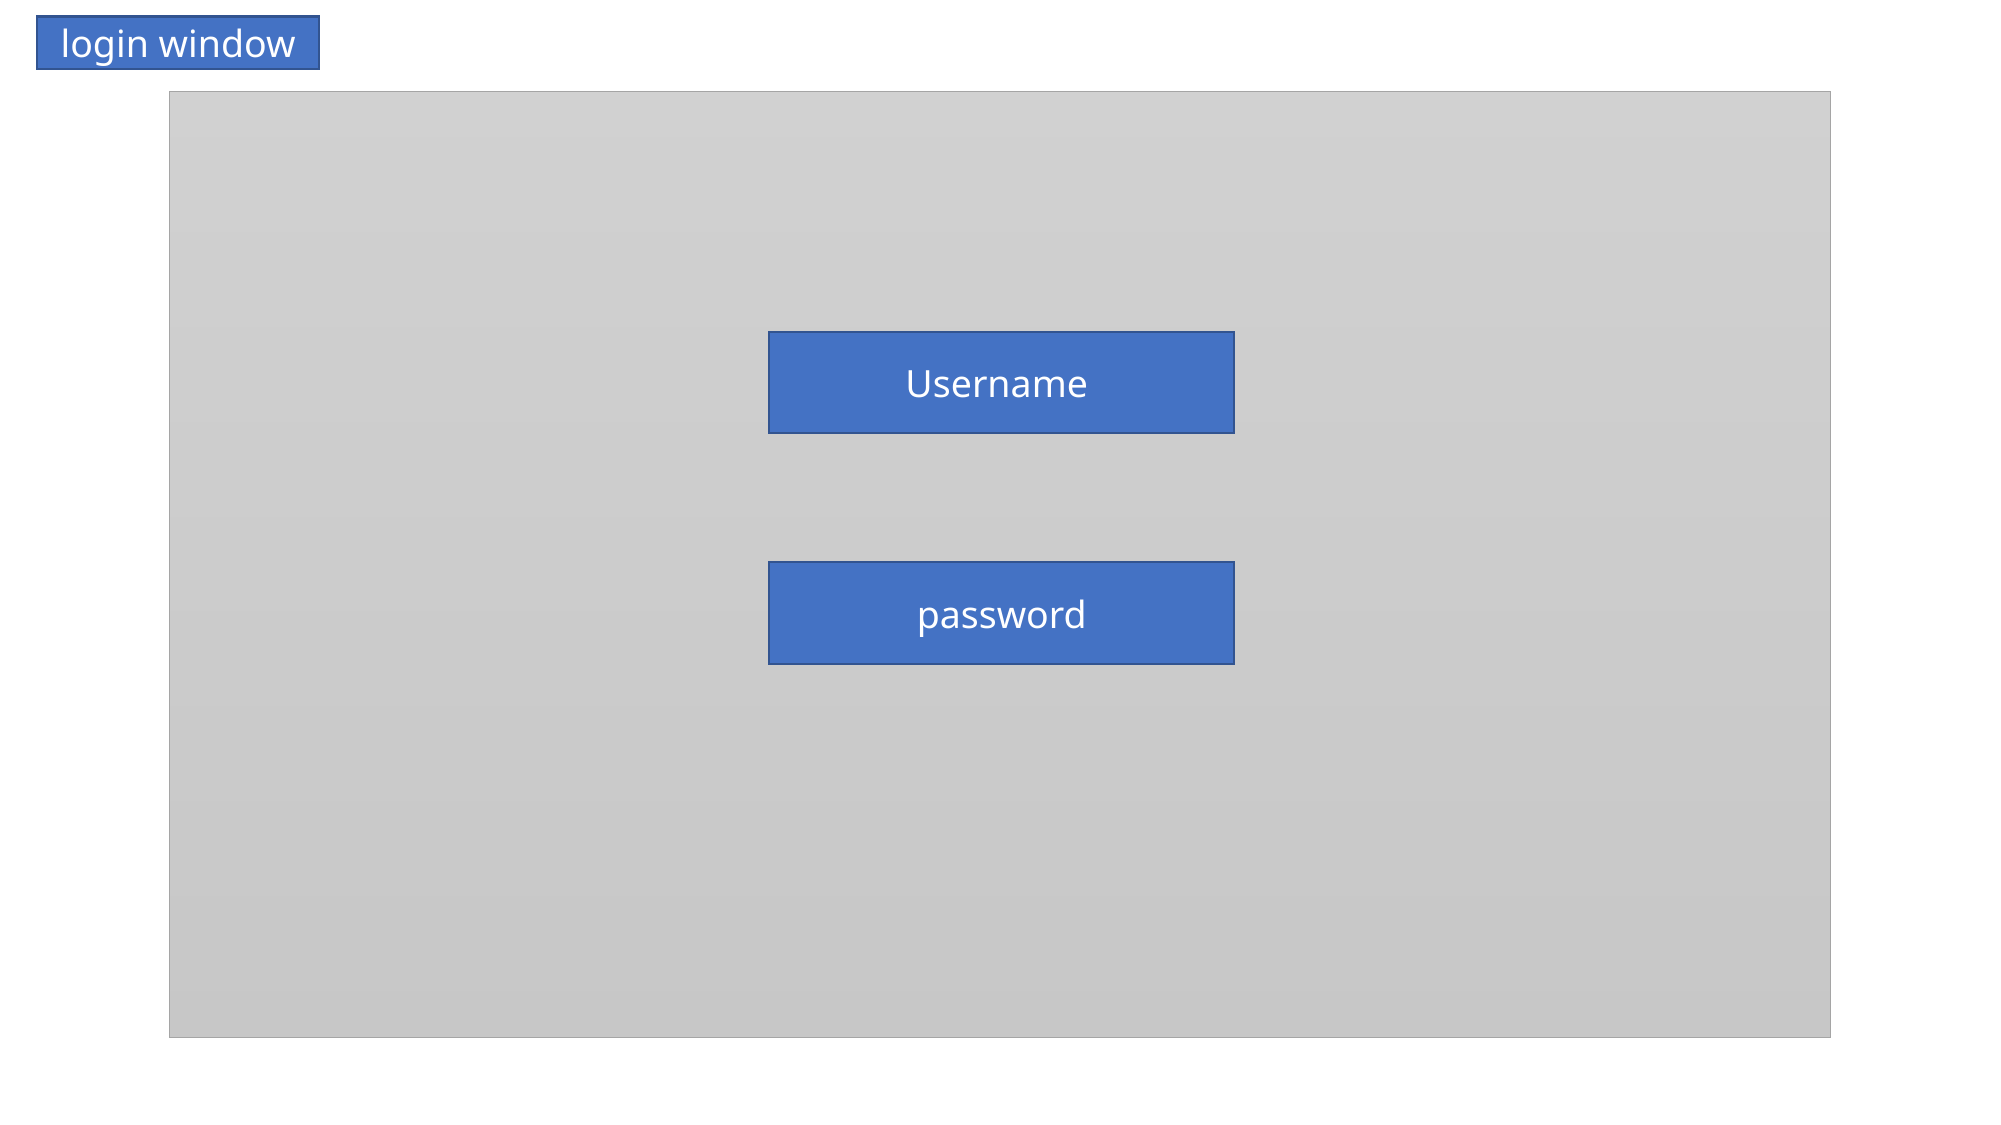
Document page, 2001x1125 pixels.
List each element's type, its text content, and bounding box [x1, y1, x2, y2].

text_box login window [36, 15, 320, 70]
text_box Username [768, 331, 1235, 434]
text_box password [768, 561, 1235, 665]
text_box [169, 91, 1831, 1038]
